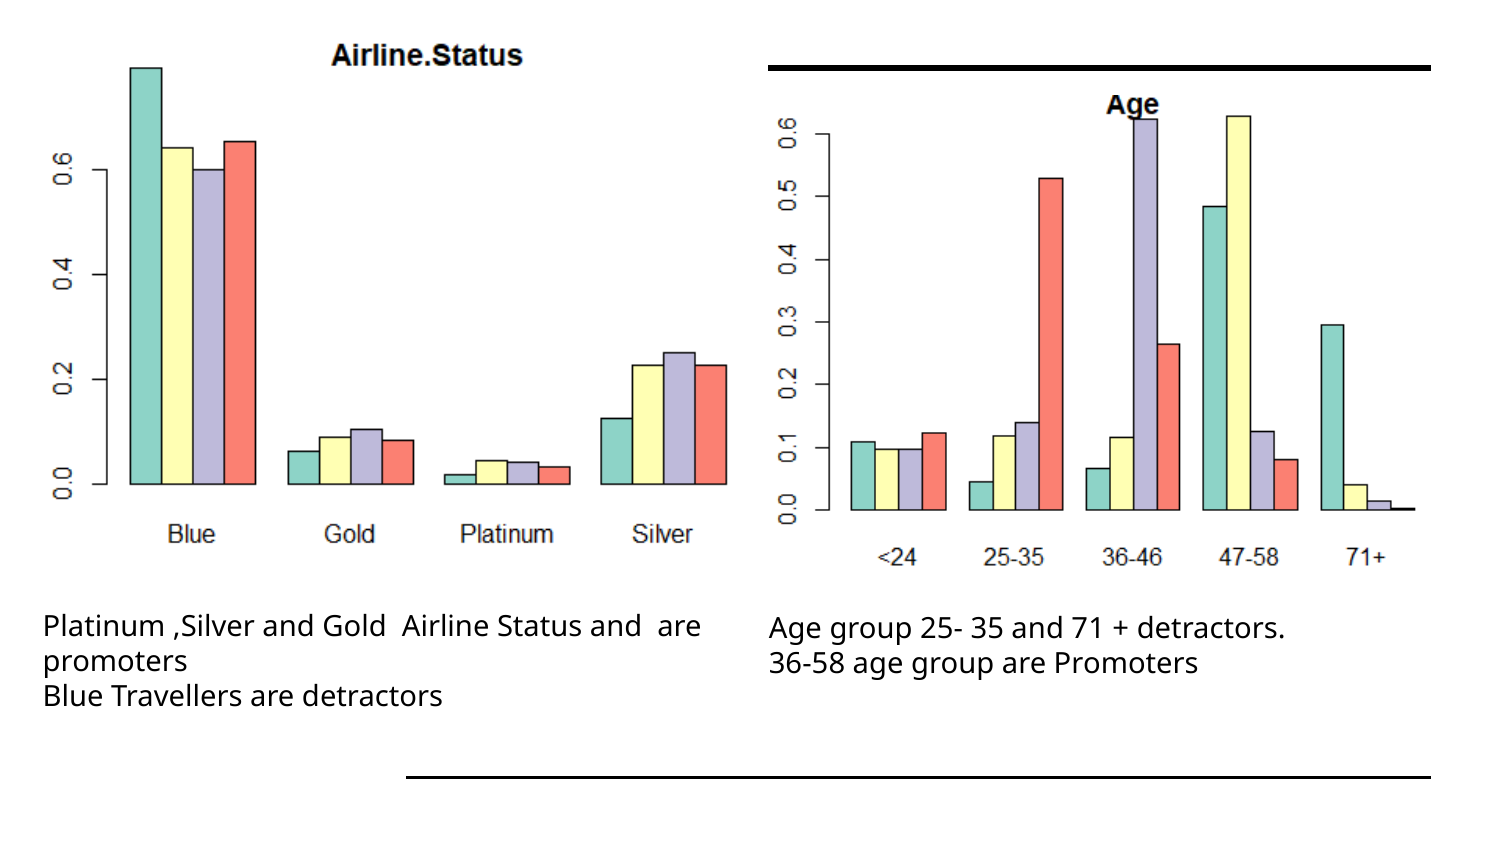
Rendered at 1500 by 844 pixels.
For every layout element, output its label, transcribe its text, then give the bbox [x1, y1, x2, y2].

text_box Age group 25- 35 and 71 + detractors. 36-58 age group are Promoters [753, 594, 1414, 731]
text_box Platinum ,Silver and Gold Airline Status and are promoters Blue Travellers are detractors [27, 592, 768, 755]
picture [11, 41, 1448, 582]
